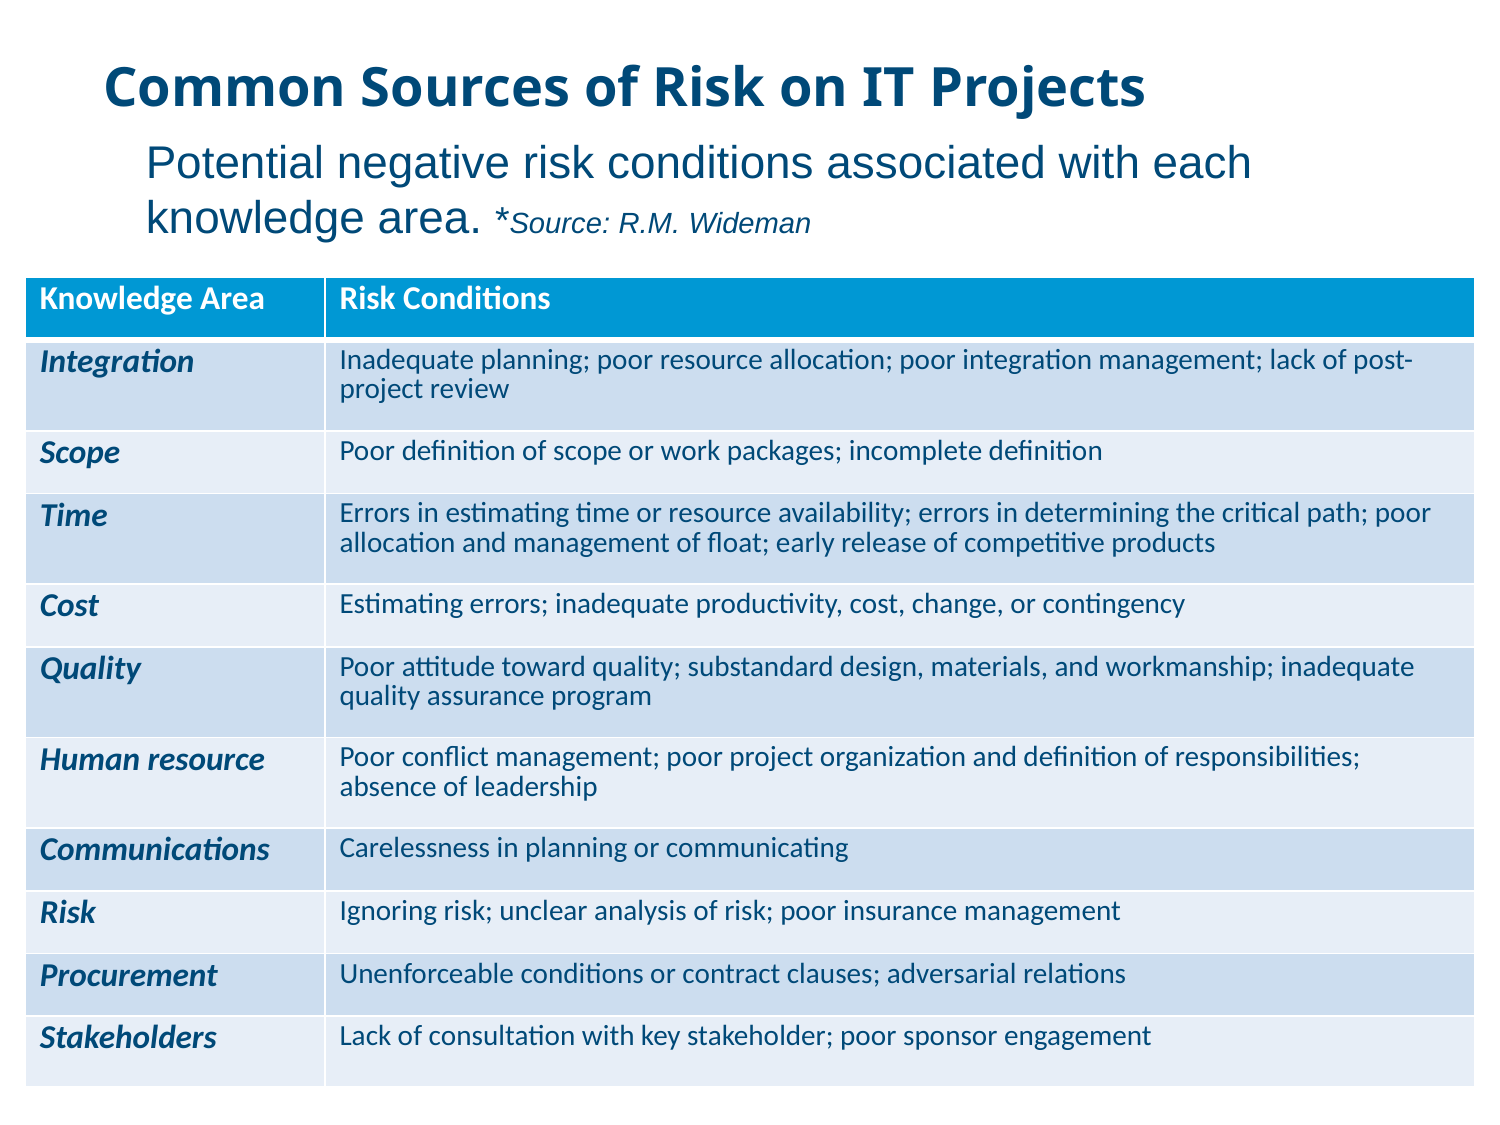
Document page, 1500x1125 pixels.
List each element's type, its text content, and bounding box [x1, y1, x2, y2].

table_cell Poor definition of scope or work packages; incomplete definition [326, 432, 1474, 493]
table_cell Cost [26, 585, 324, 646]
table_cell Lack of consultation with key stakeholder; poor sponsor engagement [326, 1017, 1474, 1086]
table_cell Scope [26, 432, 324, 493]
table_cell Inadequate planning; poor resource allocation; poor integration management; lack of post-project review [326, 343, 1474, 430]
table_header Risk Conditions [326, 278, 1474, 337]
table_cell Risk [26, 892, 324, 953]
table_cell Carelessness in planning or communicating [326, 829, 1474, 890]
table_cell Quality [26, 648, 324, 737]
table_cell Estimating errors; inadequate productivity, cost, change, or contingency [326, 585, 1474, 646]
table_cell Unenforceable conditions or contract clauses; adversarial relations [326, 954, 1474, 1015]
table_cell Stakeholders [26, 1017, 324, 1086]
table_cell Communications [26, 829, 324, 890]
title Common Sources of Risk on IT Projects [103, 59, 1397, 276]
table_cell Errors in estimating time or resource availability; errors in determining the critical path; poor allocation and management of float; early release of competitive products [326, 494, 1474, 583]
text_box Potential negative risk conditions associated with each knowledge area. *Source: R.M. Wideman [131, 124, 1399, 250]
table_cell Human resource [26, 738, 324, 827]
table_cell Ignoring risk; unclear analysis of risk; poor insurance management [326, 892, 1474, 953]
table_cell Integration [26, 343, 324, 430]
table_cell Time [26, 494, 324, 583]
table_cell Poor conflict management; poor project organization and definition of responsibilities; absence of leadership [326, 738, 1474, 827]
table_header Knowledge Area [26, 278, 324, 337]
table_cell Poor attitude toward quality; substandard design, materials, and workmanship; inadequate quality assurance program [326, 648, 1474, 737]
table_cell Procurement [26, 954, 324, 1015]
